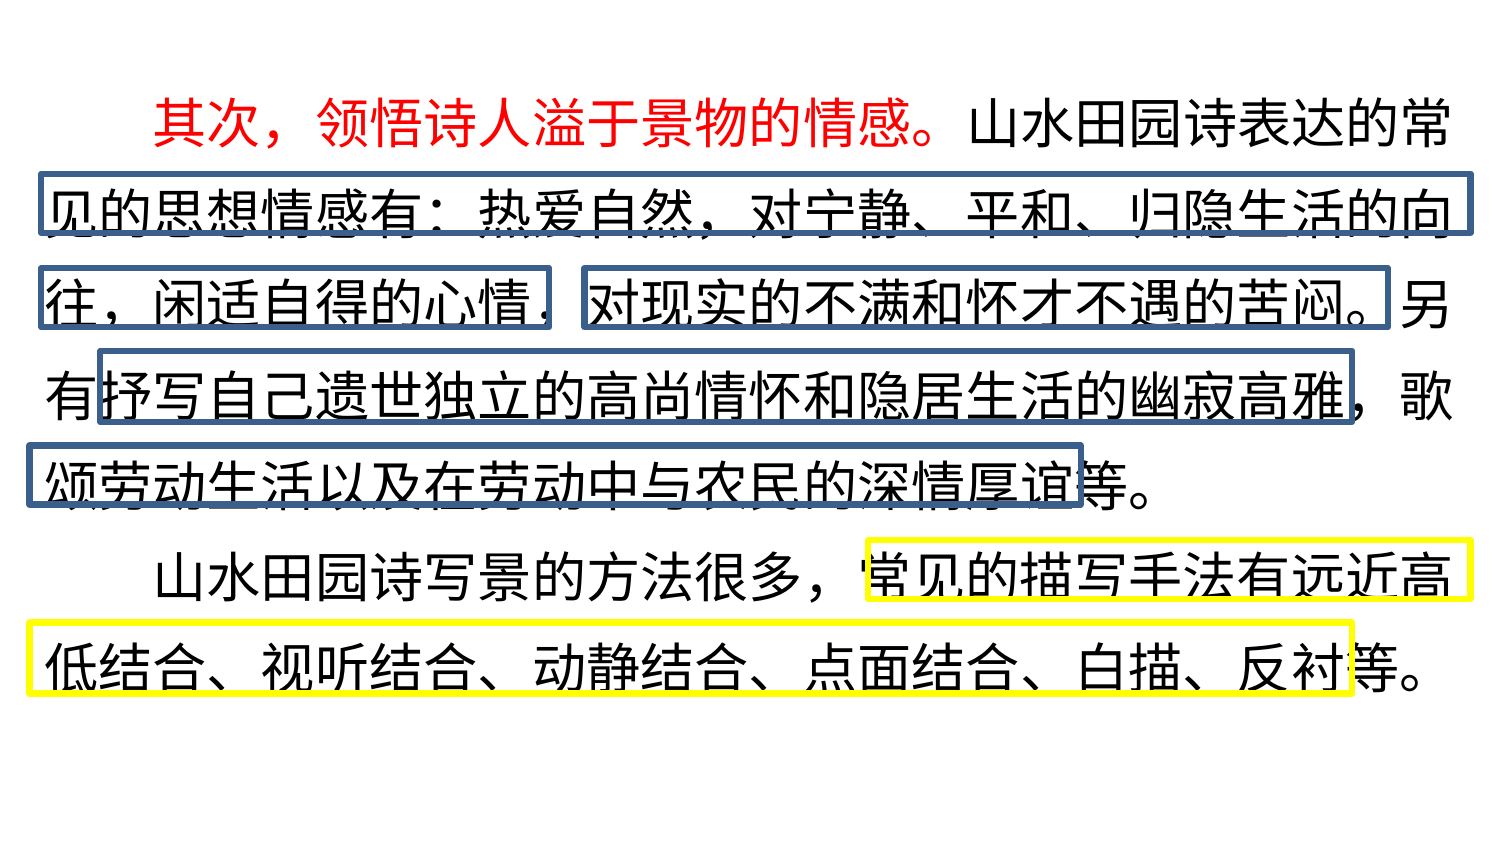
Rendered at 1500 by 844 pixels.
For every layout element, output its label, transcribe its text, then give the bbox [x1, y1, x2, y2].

text_box [582, 266, 1390, 329]
text_box [98, 349, 1354, 424]
text_box [39, 266, 551, 329]
text_box [27, 443, 1083, 507]
text_box [39, 172, 1473, 235]
text_box [27, 621, 1354, 696]
text_box [866, 538, 1473, 601]
text_box 其次，领悟诗人溢于景物的情感。山水田园诗表达的常见的思想情感有：热爱自然，对宁静、平和、归隐生活的向往，闲适自得的心情，对现实的不满和怀才不遇的苦闷。另有抒写自己遗世独立的高尚情怀和隐居生活的幽寂高雅，歌颂劳动生活以及在劳动中与农民的深情厚谊等。 山水田园诗写景的方法很多，常见的描写手法有远近高低结合、视听结合、动静结合、点面结合、白描、反衬等。 [29, 55, 1483, 707]
